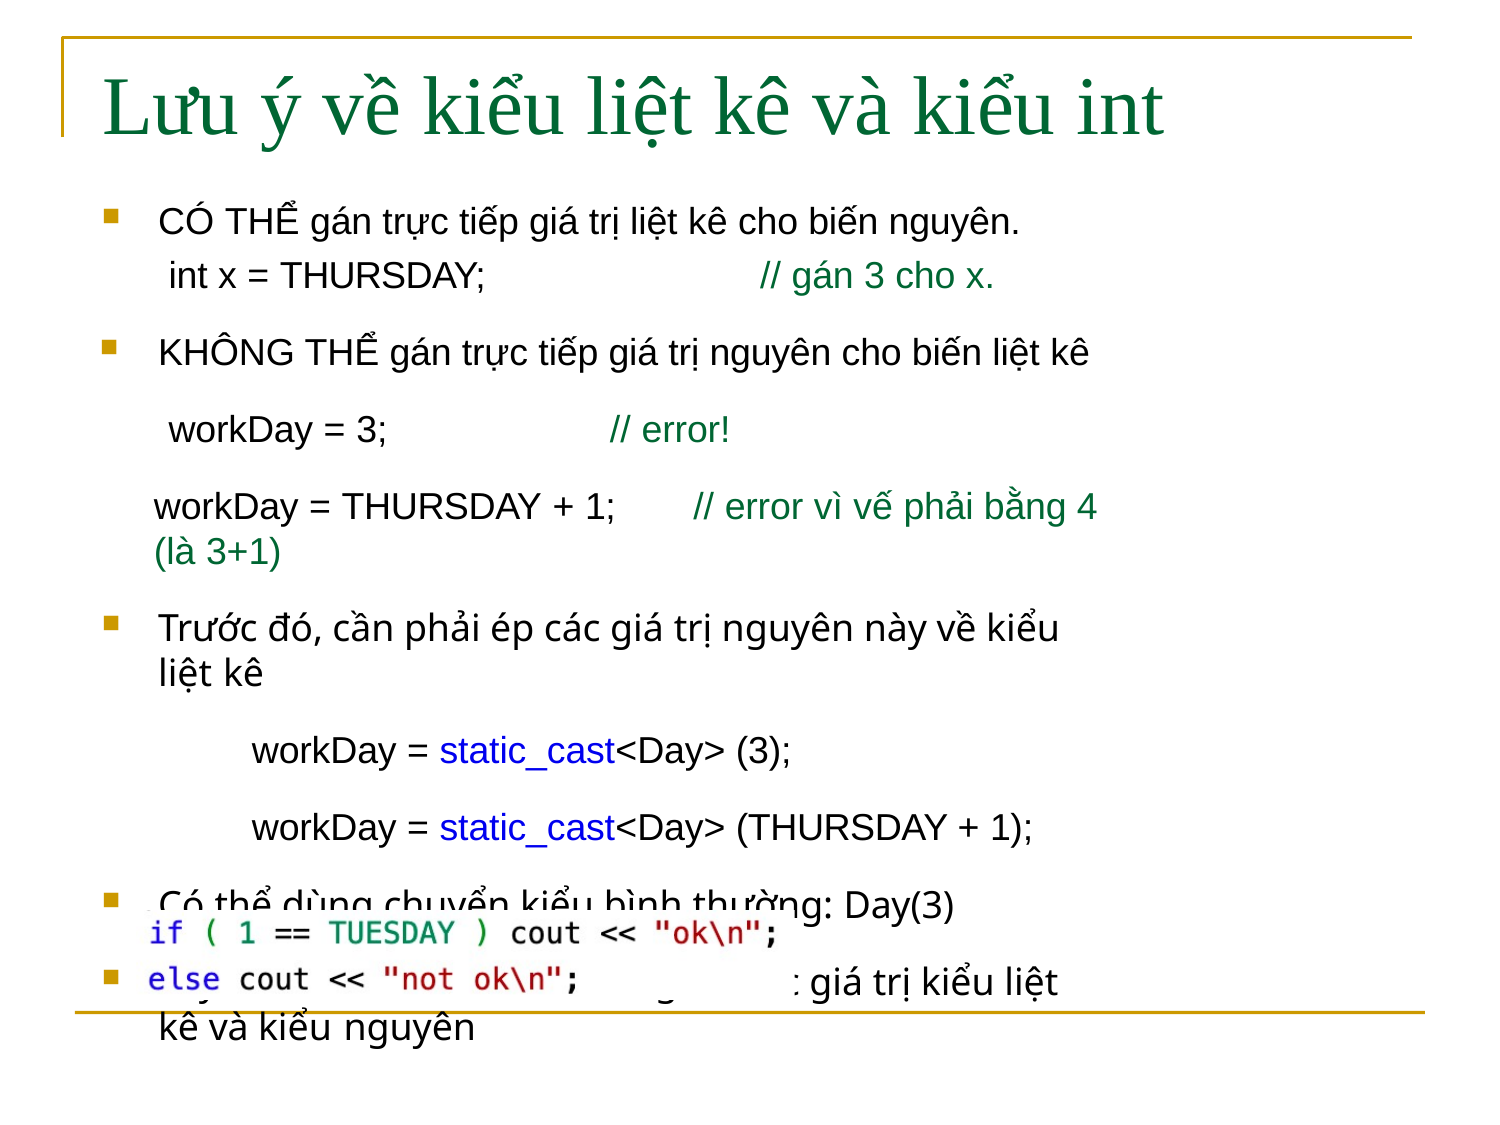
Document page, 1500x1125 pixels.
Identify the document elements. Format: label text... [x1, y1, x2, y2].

text_box CÓ THỂ gán trực tiếp giá trị liệt kê cho biến nguyên. int x = THURSDAY; // gán 3 cho x. KHÔNG THỂ gán trực tiếp giá trị nguyên cho biến liệt kê workDay = 3; // error! workDay = THURSDAY + 1; // error vì vế phải bằng 4 (là 3+1) Trước đó, cần phải ép các giá trị nguyên này về kiểu liệt kê workDay = static_cast<Day> (3); workDay = static_cast<Day> (THURSDAY + 1); Có thể dùng chuyển kiểu bình thường: Day(3) Tuy thế, luôn có thể so sánh giữa các giá trị kiểu liệt kê và kiểu nguyên [99, 185, 1319, 1048]
title Lưu ý về kiểu liệt kê và kiểu int [100, 49, 1168, 185]
text_box [136, 910, 795, 1000]
